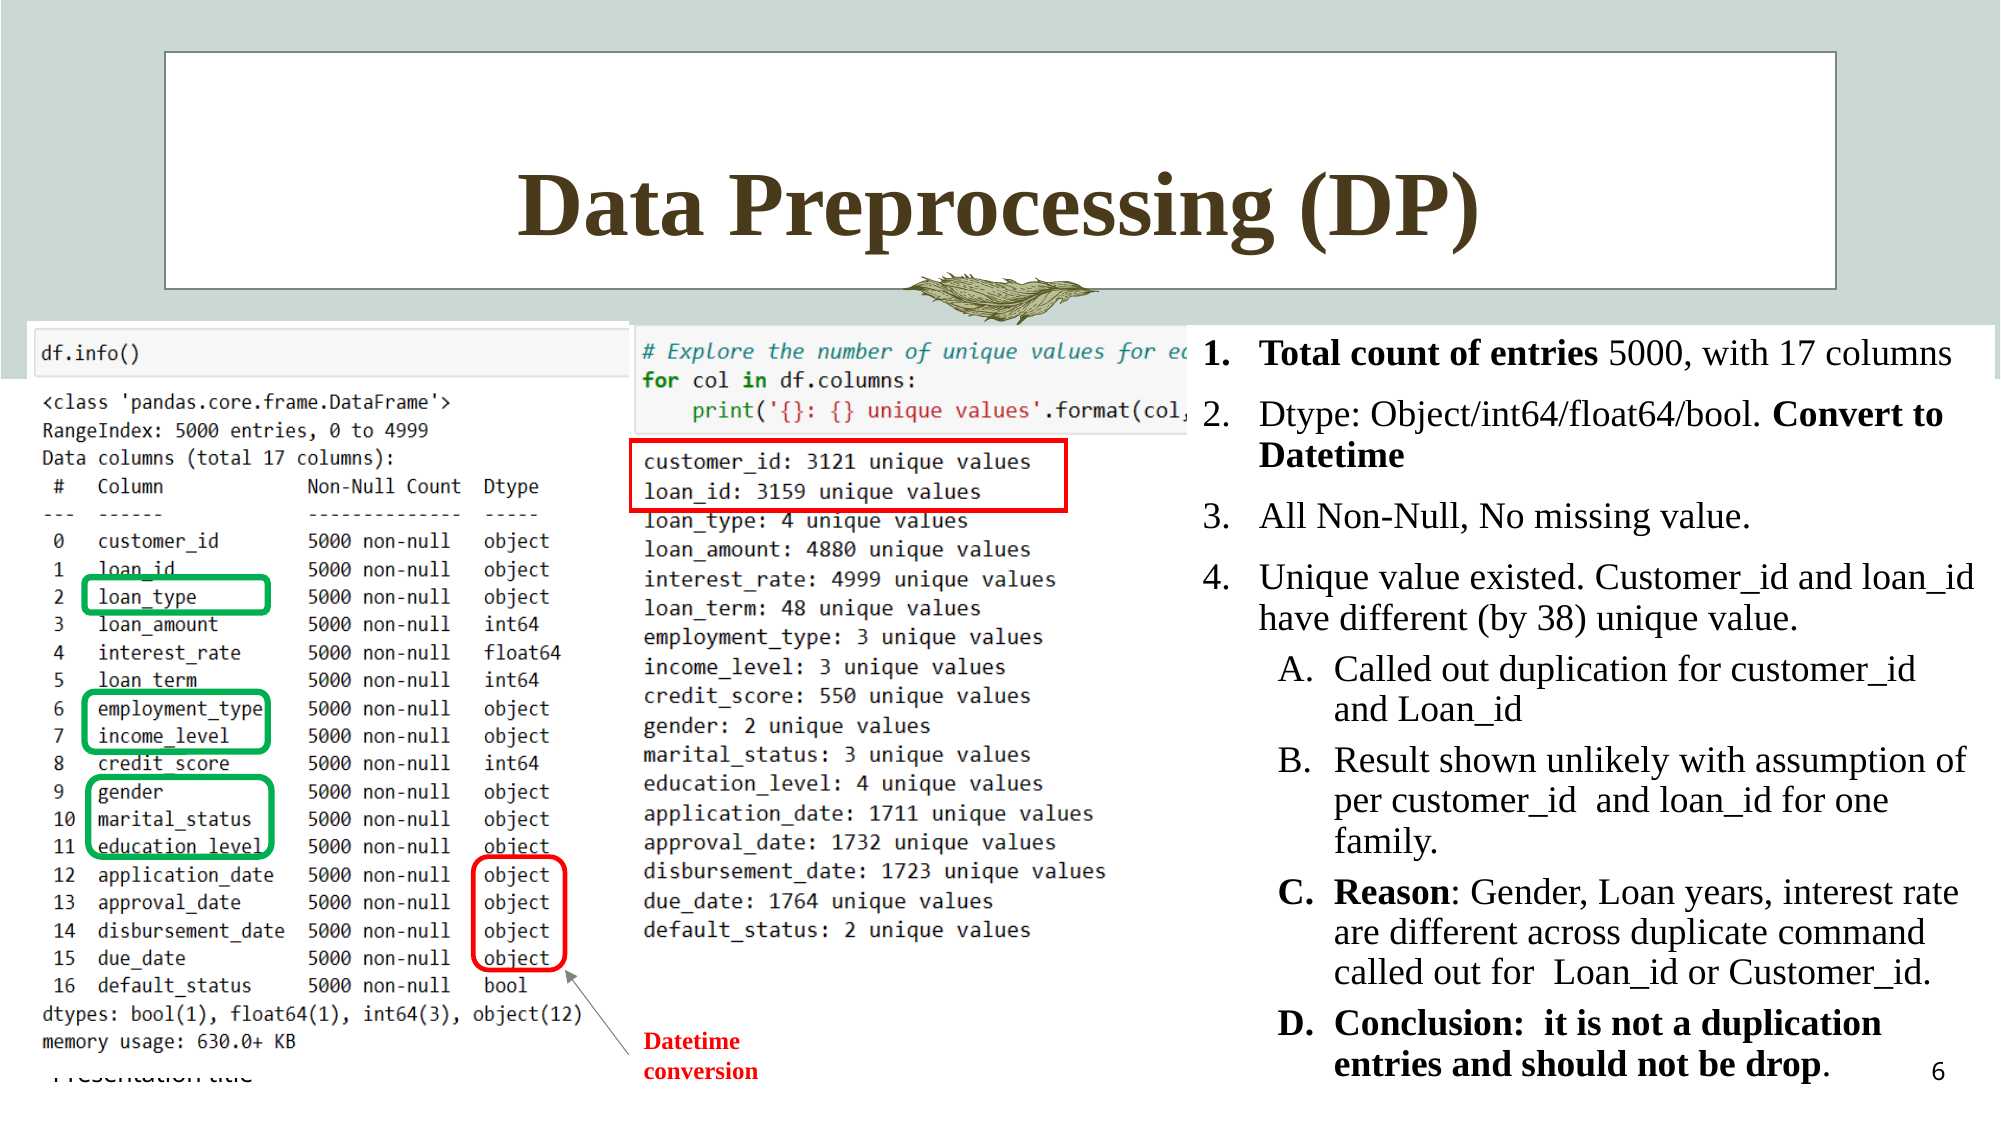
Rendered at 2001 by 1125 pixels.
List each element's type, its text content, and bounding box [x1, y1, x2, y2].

picture [27, 280, 1230, 1078]
text_box Datetime conversion [628, 1017, 822, 1093]
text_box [564, 969, 629, 1056]
title Data Preprocessing (DP) [62, 62, 1938, 280]
footer Presentation title [37, 1078, 713, 1103]
slide_number 6 [1510, 1060, 1961, 1103]
list Total count of entries 5000, with 17 columns Dtype: Object/int64/float64/bool. Convert to Datetime All Non-Null, No missing value. Unique value existed. Customer_id and loan_id have different (by 38) unique value. Called out duplication for customer_id and Loan_id Result shown unlikely with assumption of per customer_id and loan_id for one family. Reason: Gender, Loan years, interest rate are different across duplicate command called out for Loan_id or Customer_id. Conclusion: it is not a duplication entries and should not be drop. [1187, 325, 1995, 1060]
